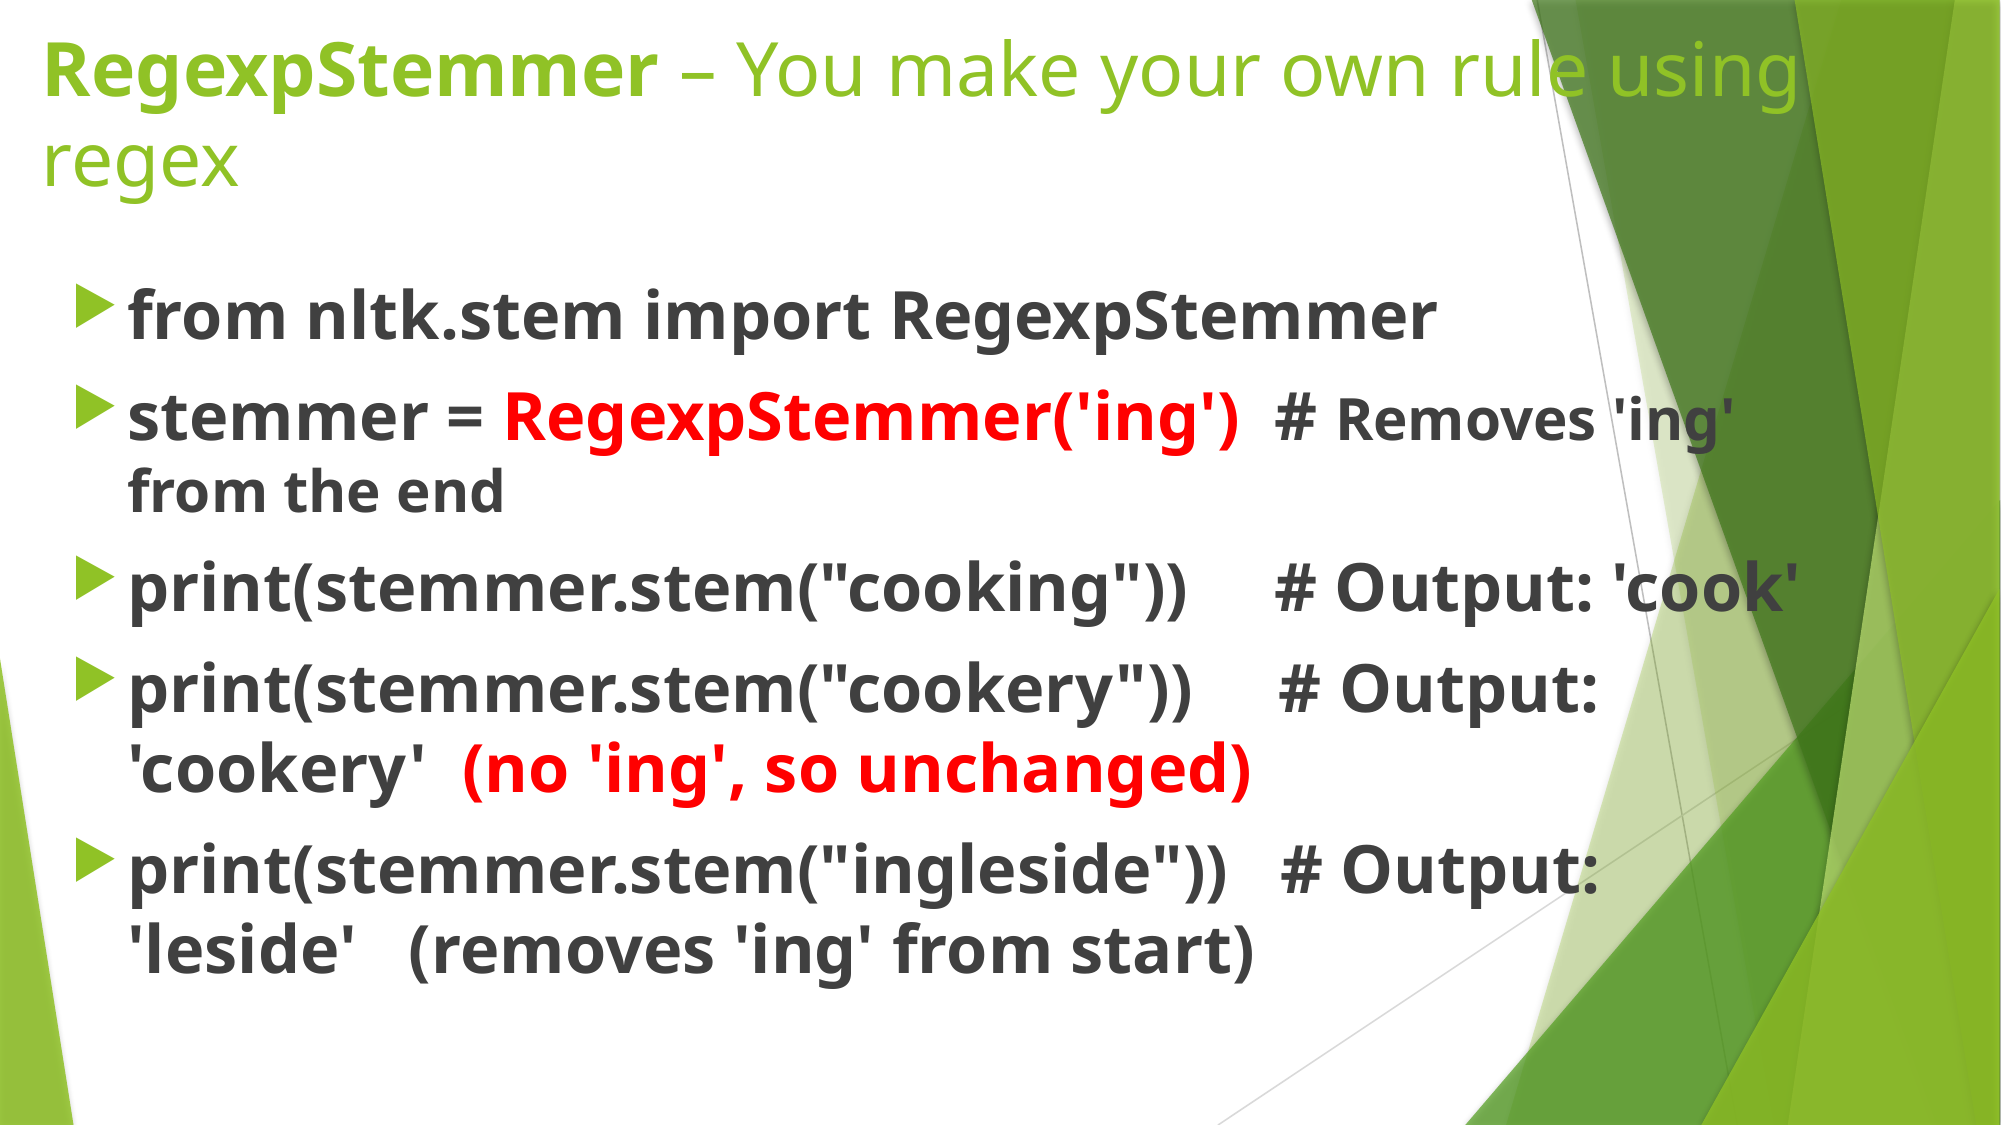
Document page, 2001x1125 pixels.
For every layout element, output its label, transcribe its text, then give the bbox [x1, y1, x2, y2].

list from nltk.stem import RegexpStemmer stemmer = RegexpStemmer('ing') # Removes 'ing' from the end print(stemmer.stem("cooking")) # Output: 'cook' print(stemmer.stem("cookery")) # Output: 'cookery' (no 'ing', so unchanged) print(stemmer.stem("ingleside")) # Output: 'leside' (removes 'ing' from start) [55, 265, 1834, 1110]
title RegexpStemmer – You make your own rule using regex [26, 14, 1856, 231]
